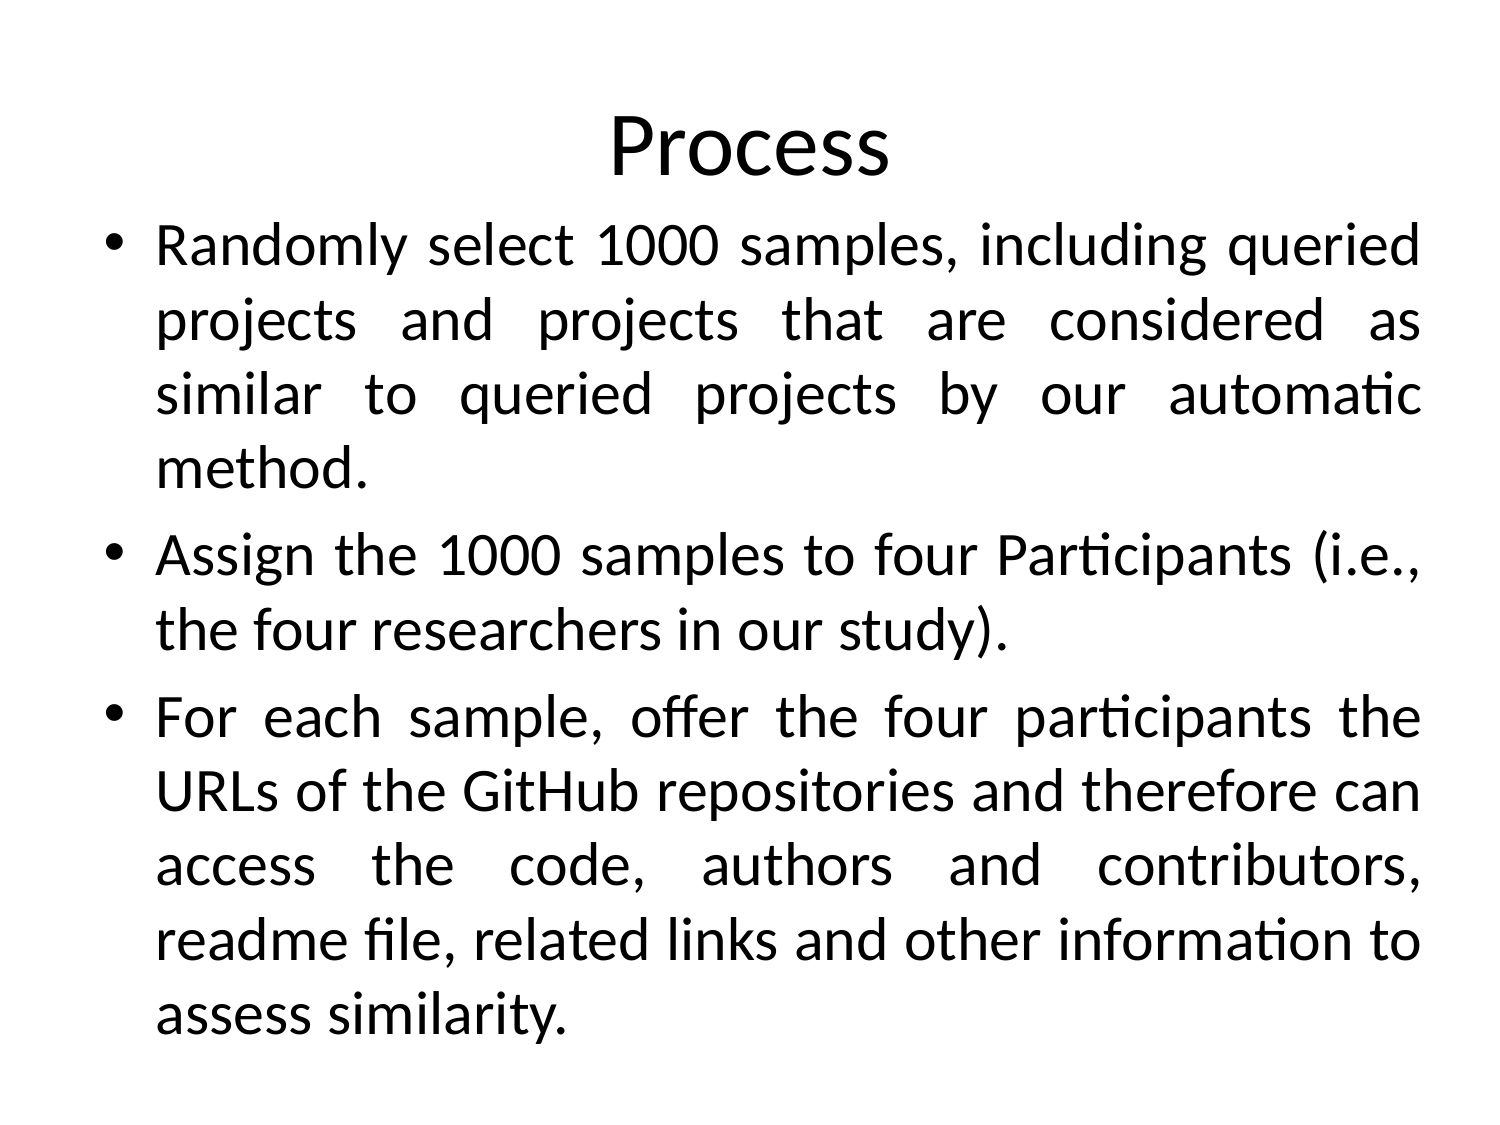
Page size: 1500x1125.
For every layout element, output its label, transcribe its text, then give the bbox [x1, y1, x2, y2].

list Randomly select 1000 samples, including queried projects and projects that are considered as similar to queried projects by our automatic method. Assign the 1000 samples to four Participants (i.e., the four researchers in our study). For each sample, offer the four participants the URLs of the GitHub repositories and therefore can access the code, authors and contributors, readme file, related links and other information to assess similarity. [88, 196, 1439, 1059]
title Process [75, 45, 1425, 233]
